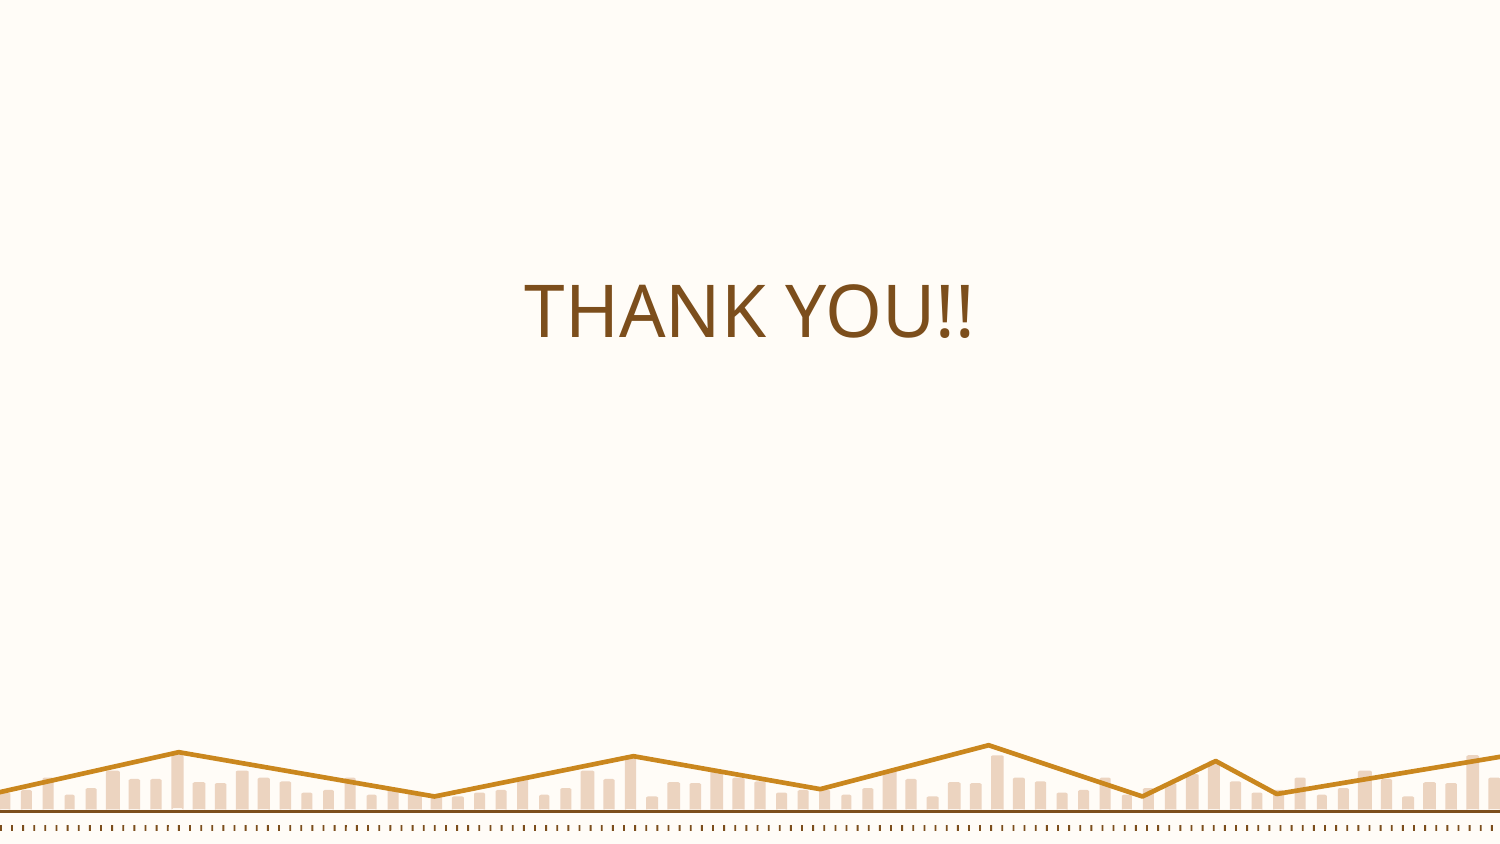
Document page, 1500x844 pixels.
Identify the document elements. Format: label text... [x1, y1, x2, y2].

title THANK YOU!! [118, 249, 1382, 422]
